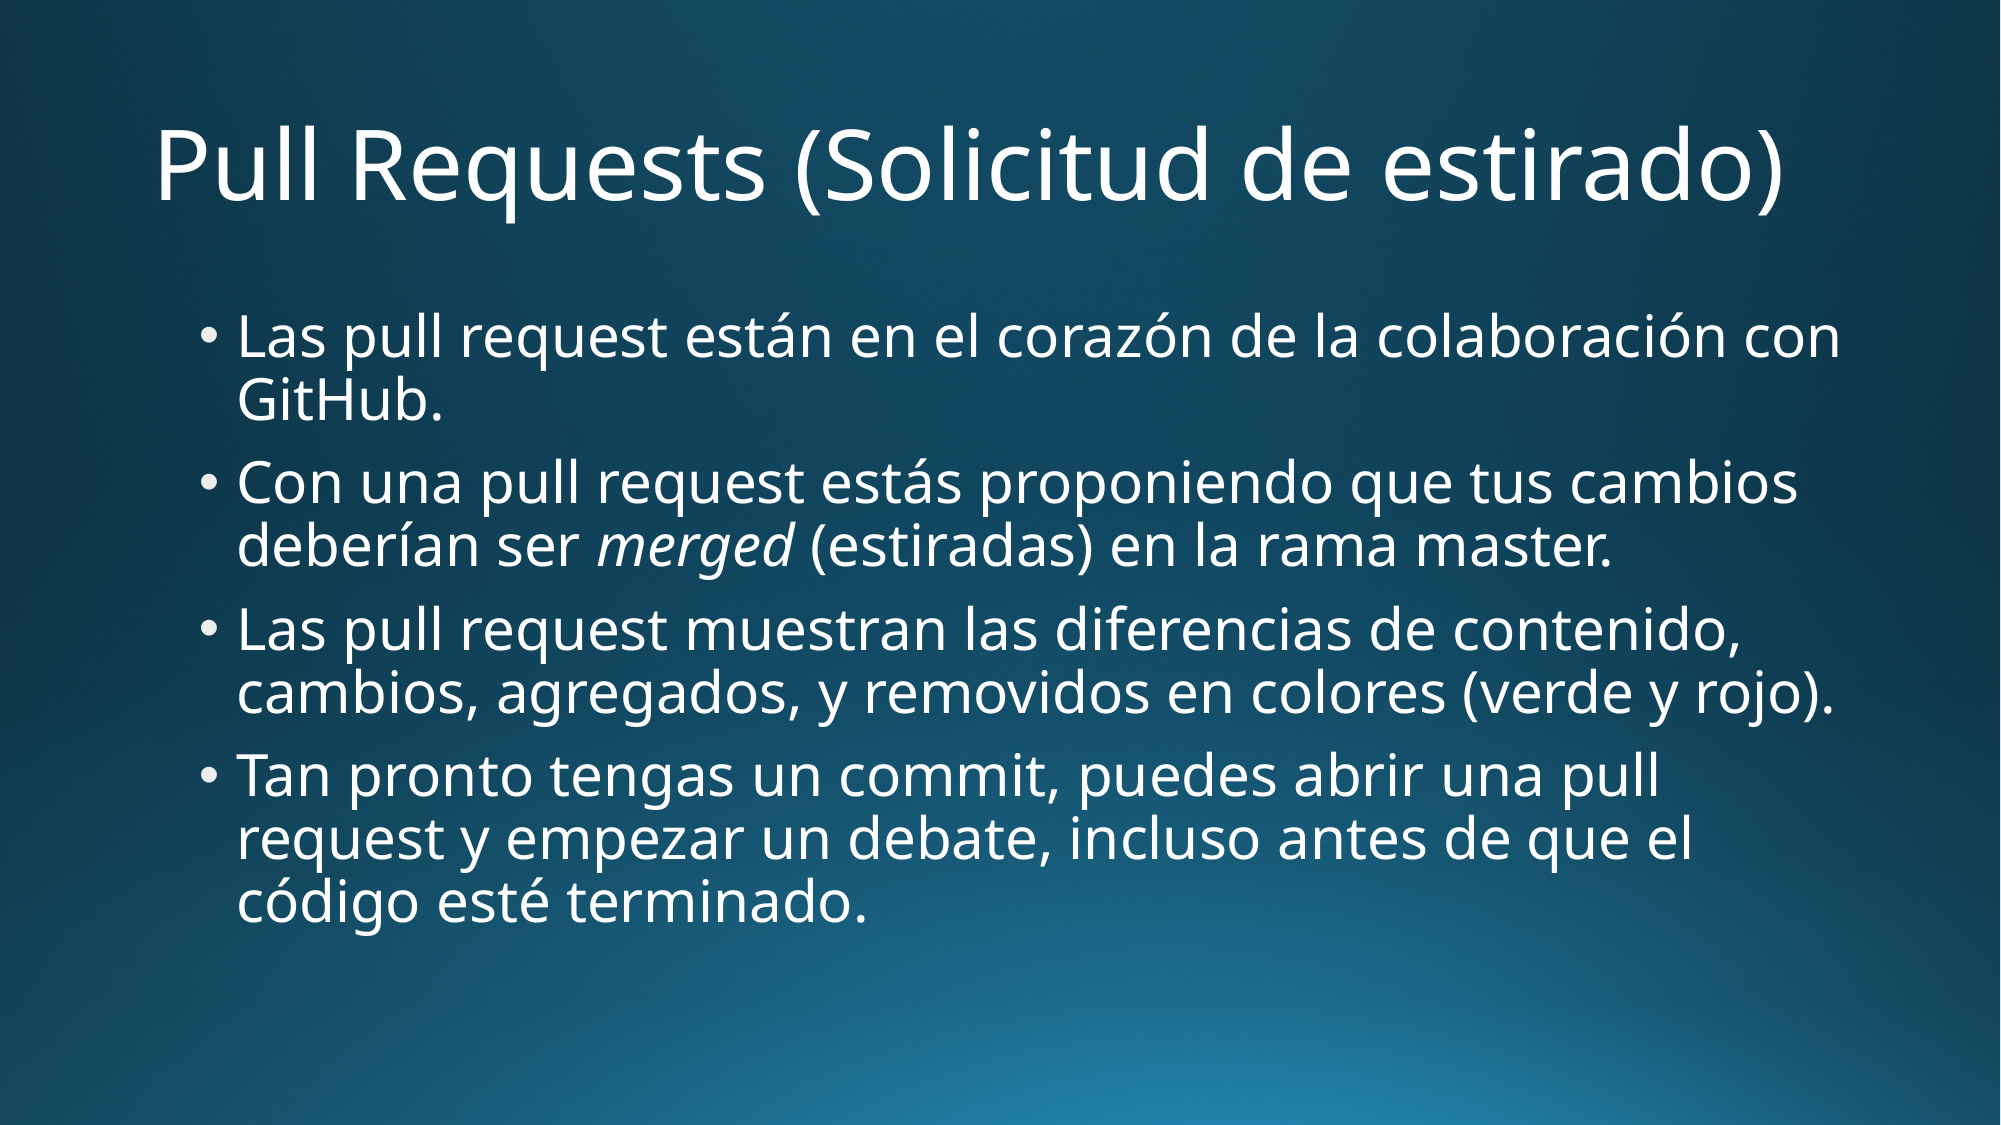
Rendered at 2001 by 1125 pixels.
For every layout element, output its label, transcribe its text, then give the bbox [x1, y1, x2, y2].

list Las pull request están en el corazón de la colaboración con GitHub. Con una pull request estás proponiendo que tus cambios deberían ser merged (estiradas) en la rama master. Las pull request muestran las diferencias de contenido, cambios, agregados, y removidos en colores (verde y rojo). Tan pronto tengas un commit, puedes abrir una pull request y empezar un debate, incluso antes de que el código esté terminado. [183, 299, 1863, 1014]
picture [0, 0, 2001, 1125]
title Pull Requests (Solicitud de estirado) [137, 59, 1863, 278]
